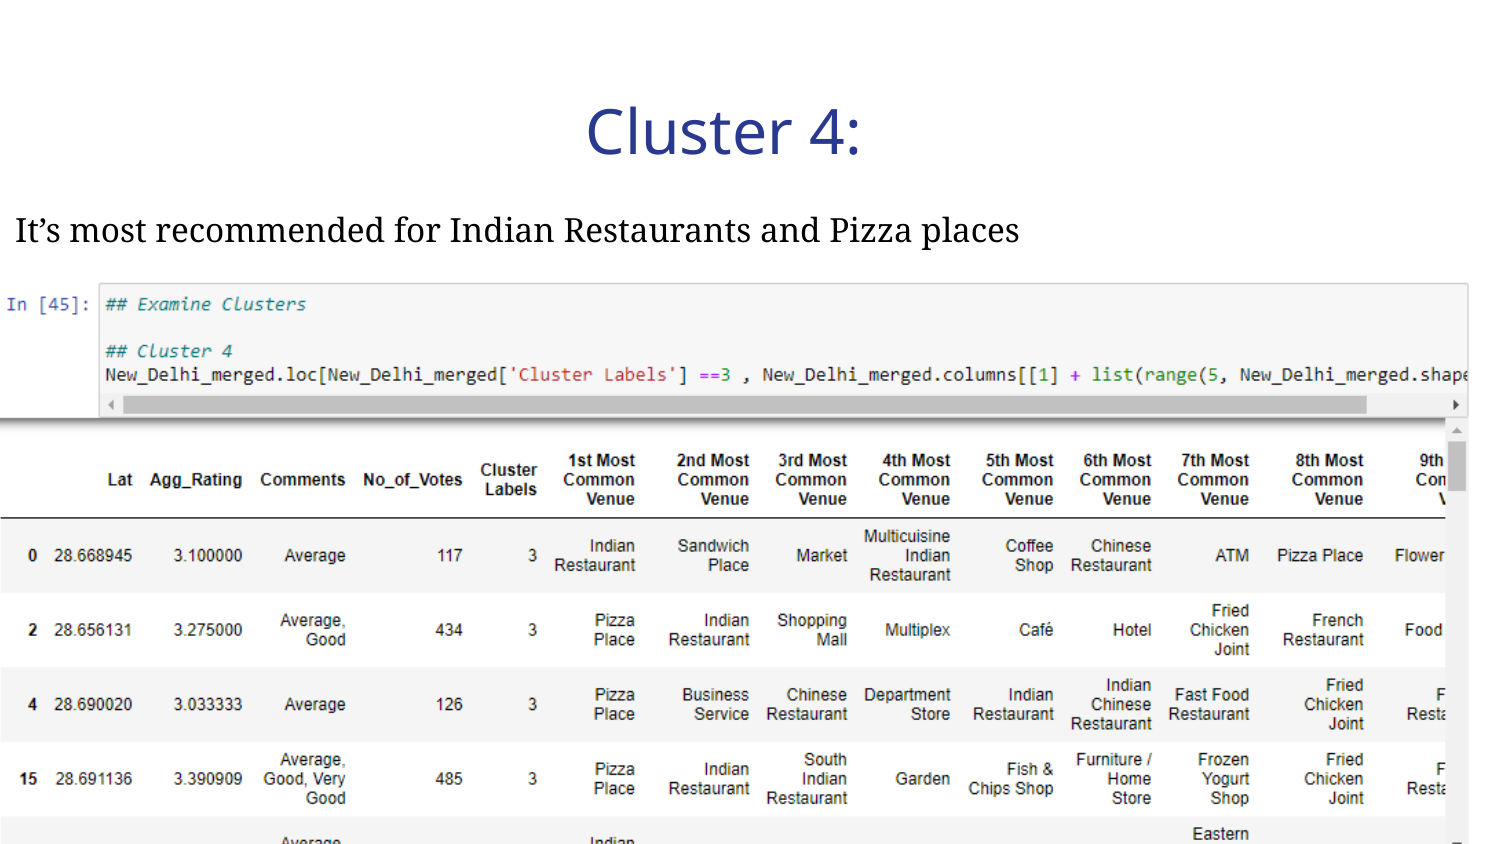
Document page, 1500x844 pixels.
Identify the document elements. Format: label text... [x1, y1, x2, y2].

text_box It’s most recommended for Indian Restaurants and Pizza places [0, 193, 1500, 273]
picture [0, 272, 1484, 844]
text_box Cluster 4: [65, 88, 1383, 193]
